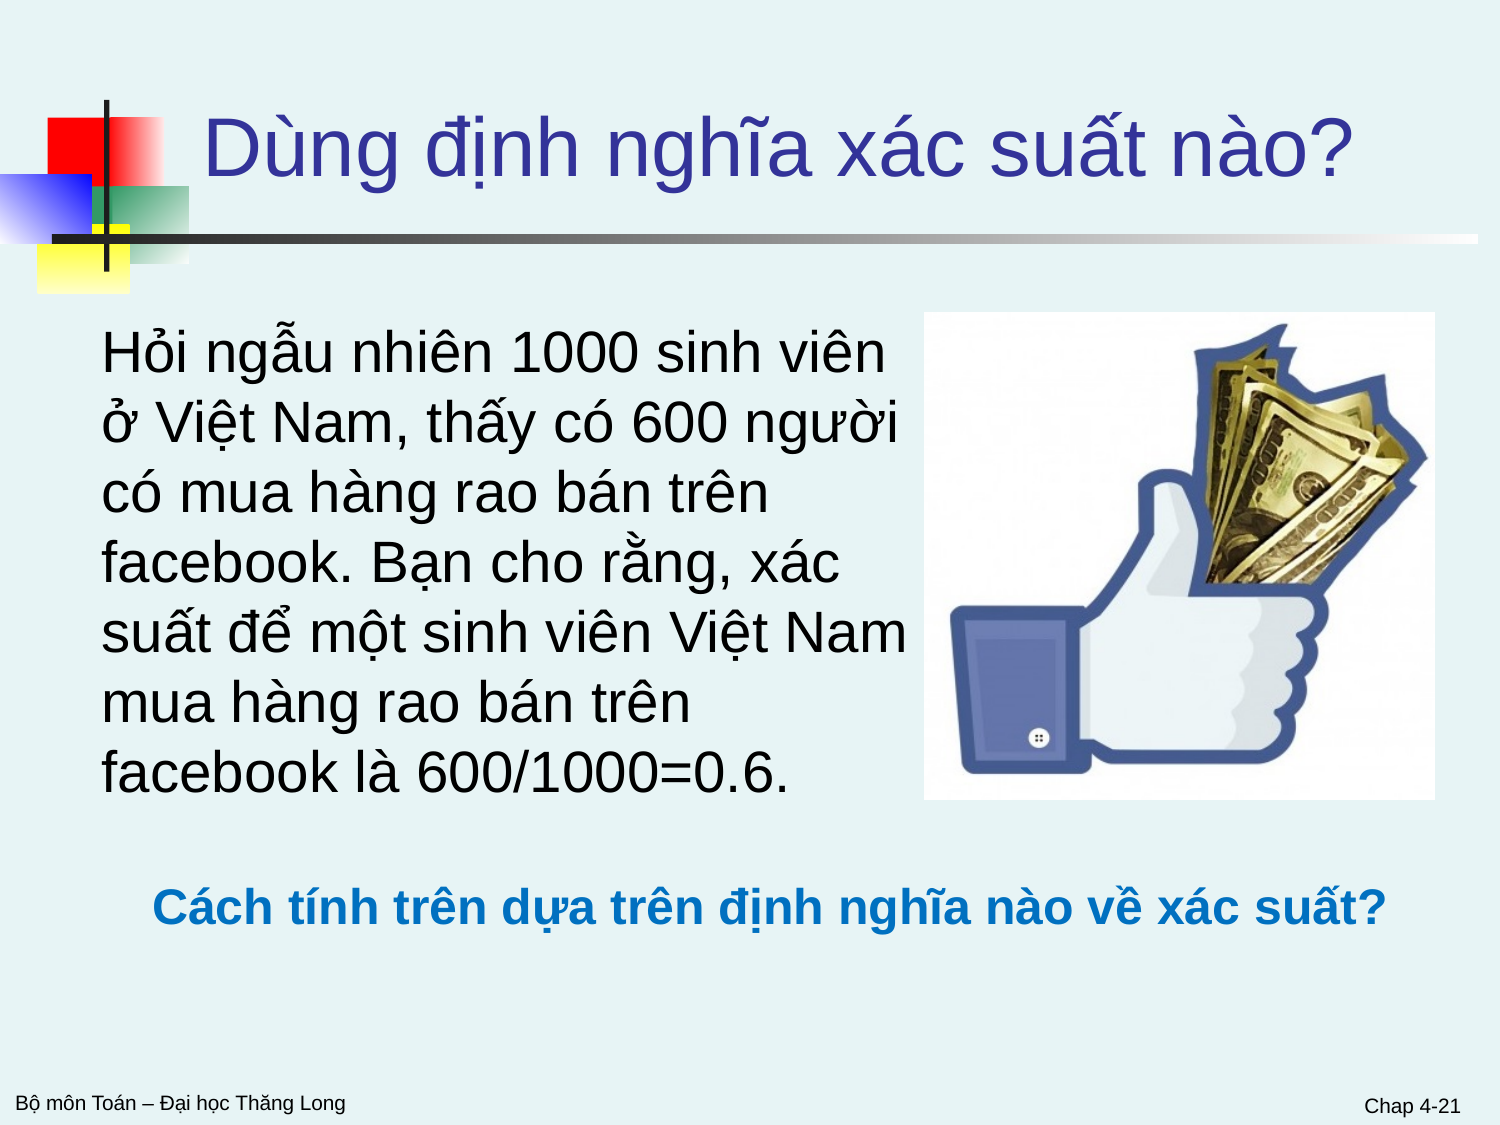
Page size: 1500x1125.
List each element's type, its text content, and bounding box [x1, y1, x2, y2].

footer Bộ môn Toán – Đại học Thăng Long [0, 1082, 788, 1125]
slide_number Chap 4-21 [1124, 1071, 1476, 1125]
picture [924, 312, 1436, 801]
list Hỏi ngẫu nhiên 1000 sinh viên ở Việt Nam, thấy có 600 người có mua hàng rao bán trên facebook. Bạn cho rằng, xác suất để một sinh viên Việt Nam mua hàng rao bán trên facebook là 600/1000=0.6. [87, 306, 926, 883]
title Dùng định nghĩa xác suất nào? [188, 37, 1401, 201]
text_box Cách tính trên dựa trên định nghĩa nào về xác suất? [137, 867, 1413, 1003]
